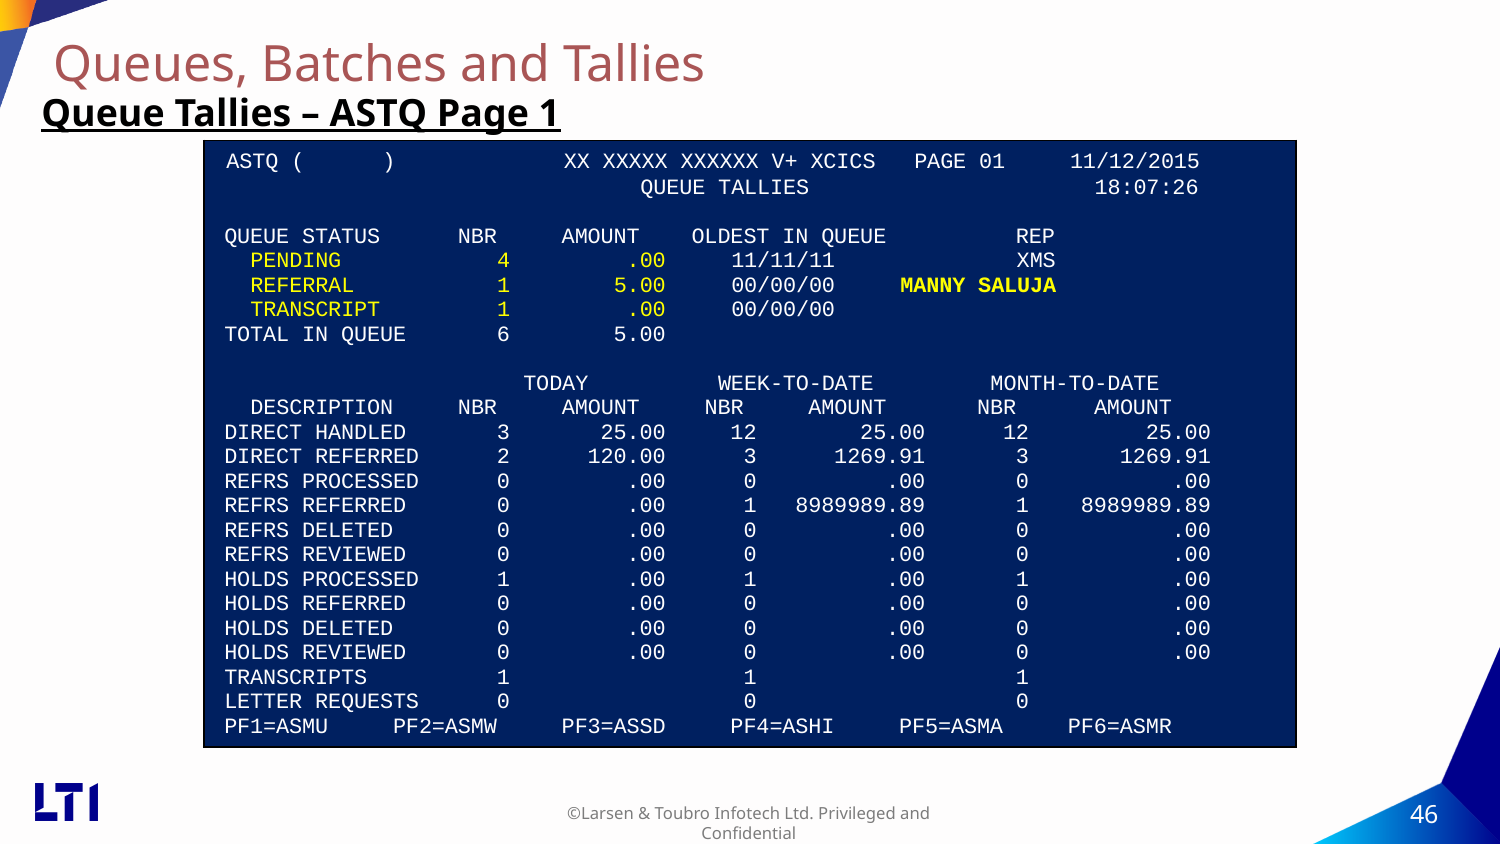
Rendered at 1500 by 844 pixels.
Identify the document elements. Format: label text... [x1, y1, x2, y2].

table_header ASTQ ( ) XX XXXXX XXXXXX V+ XCICS PAGE 01 11/12/2015 QUEUE TALLIES 18:07:26 QUEUE STATUS NBR AMOUNT OLDEST IN QUEUE REP PENDING 4 .00 11/11/11 XMS REFERRAL 1 5.00 00/00/00 MANNY SALUJA TRANSCRIPT 1 .00 00/00/00 TOTAL IN QUEUE 6 5.00 TODAY WEEK-TO-DATE MONTH-TO-DATE DESCRIPTION NBR AMOUNT NBR AMOUNT NBR AMOUNT DIRECT HANDLED 3 25.00 12 25.00 12 25.00 DIRECT REFERRED 2 120.00 3 1269.91 3 1269.91 REFRS PROCESSED 0 .00 0 .00 0 .00 REFRS REFERRED 0 .00 1 8989989.89 1 8989989.89 REFRS DELETED 0 .00 0 .00 0 .00 REFRS REVIEWED 0 .00 0 .00 0 .00 HOLDS PROCESSED 1 .00 1 .00 1 .00 HOLDS REFERRED 0 .00 0 .00 0 .00 HOLDS DELETED 0 .00 0 .00 0 .00 HOLDS REVIEWED 0 .00 0 .00 0 .00 TRANSCRIPTS 1 1 1 LETTER REQUESTS 0 0 0 PF1=ASMU PF2=ASMW PF3=ASSD PF4=ASHI PF5=ASMA PF6=ASMR [205, 141, 1295, 746]
picture [1310, 640, 1500, 844]
title Queues, Batches and Tallies [53, 30, 1446, 93]
picture [35, 783, 98, 821]
text_box Queue Tallies – ASTQ Page 1 [41, 88, 1072, 176]
picture [0, 0, 109, 110]
